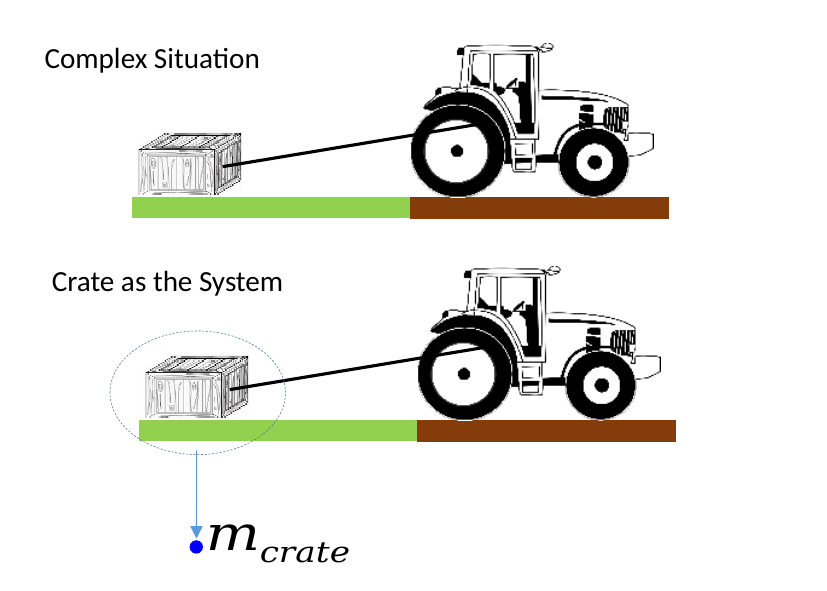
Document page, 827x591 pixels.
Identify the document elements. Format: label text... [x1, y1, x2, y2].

text_box [410, 197, 669, 219]
text_box [257, 420, 417, 441]
text_box [132, 197, 410, 218]
text_box Crate as the System [37, 255, 299, 305]
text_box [222, 123, 482, 167]
picture [410, 43, 654, 198]
text_box Complex Situation [29, 32, 276, 82]
picture [132, 130, 247, 195]
text_box [417, 420, 676, 442]
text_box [229, 346, 489, 390]
text_box [189, 540, 204, 554]
picture [139, 353, 254, 418]
text_box [108, 329, 287, 456]
picture [417, 266, 661, 421]
